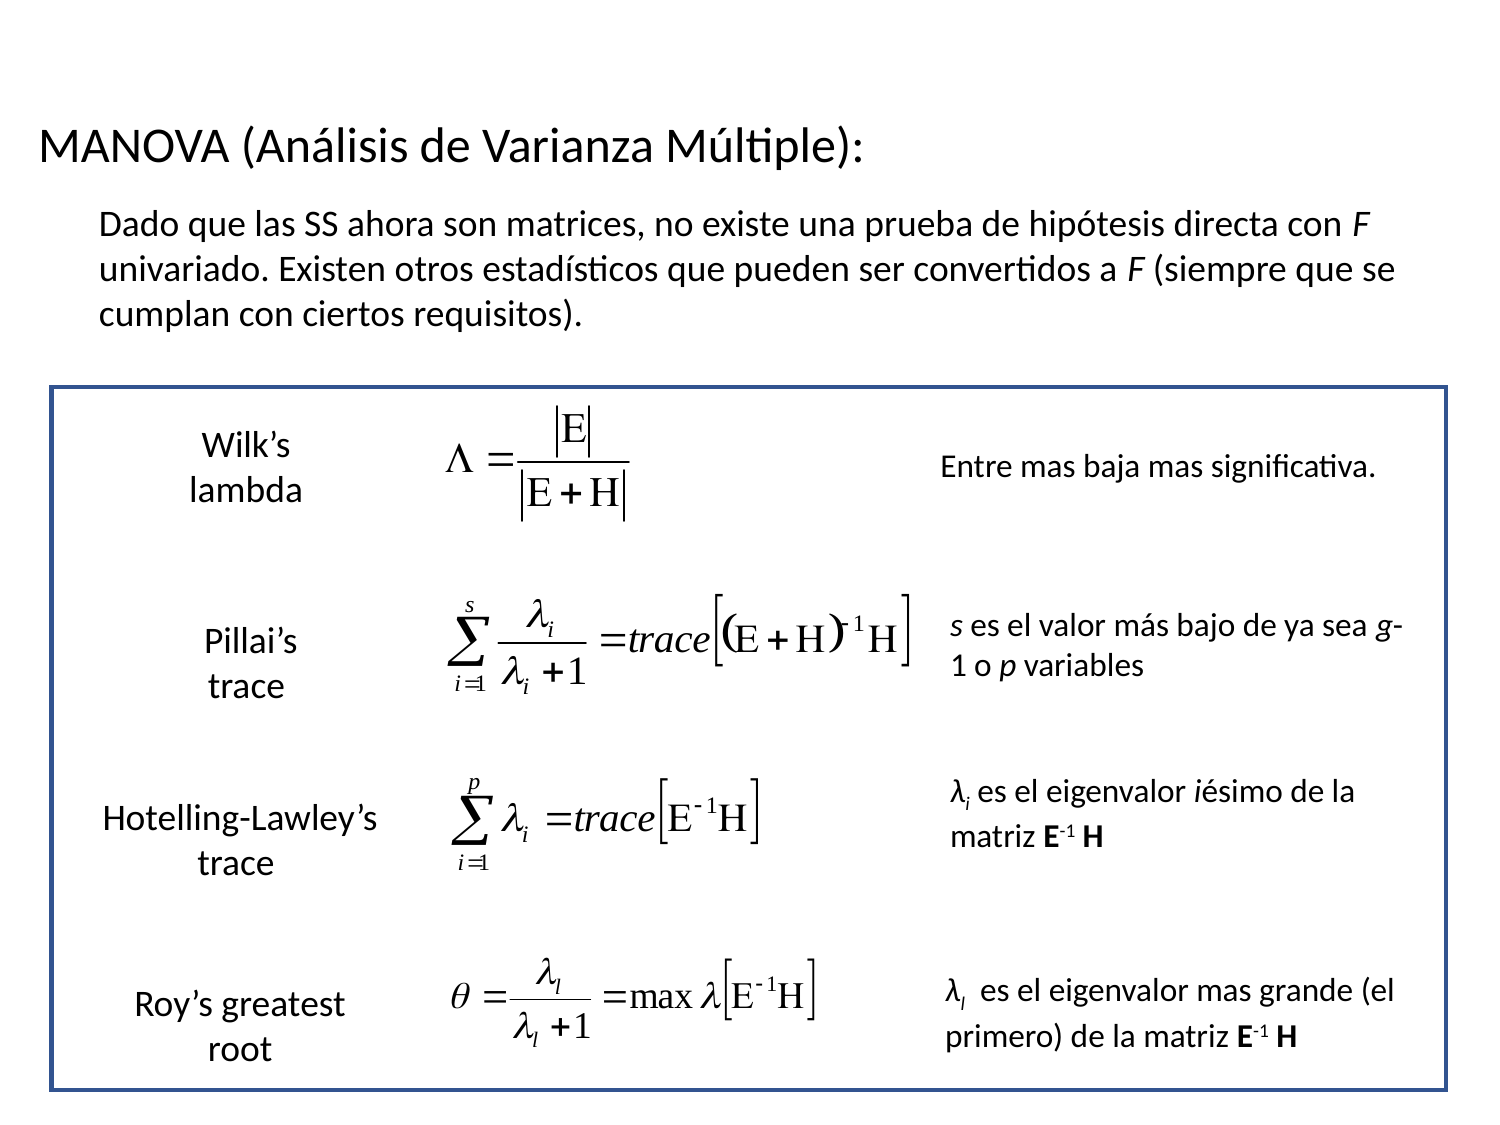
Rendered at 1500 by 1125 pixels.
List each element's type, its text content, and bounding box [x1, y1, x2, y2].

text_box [445, 761, 764, 879]
text_box Entre mas baja mas significativa. [925, 436, 1465, 492]
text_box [438, 398, 639, 530]
text_box Dado que las SS ahora son matrices, no existe una prueba de hipótesis directa con F univariado. Existen otros estadísticos que pueden ser convertidos a F (siempre que se cumplan con ciertos requisitos). [84, 191, 1444, 342]
text_box [51, 386, 1447, 1091]
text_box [445, 949, 821, 1056]
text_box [441, 585, 914, 704]
text_box MANOVA (Análisis de Varianza Múltiple): [23, 105, 1231, 181]
